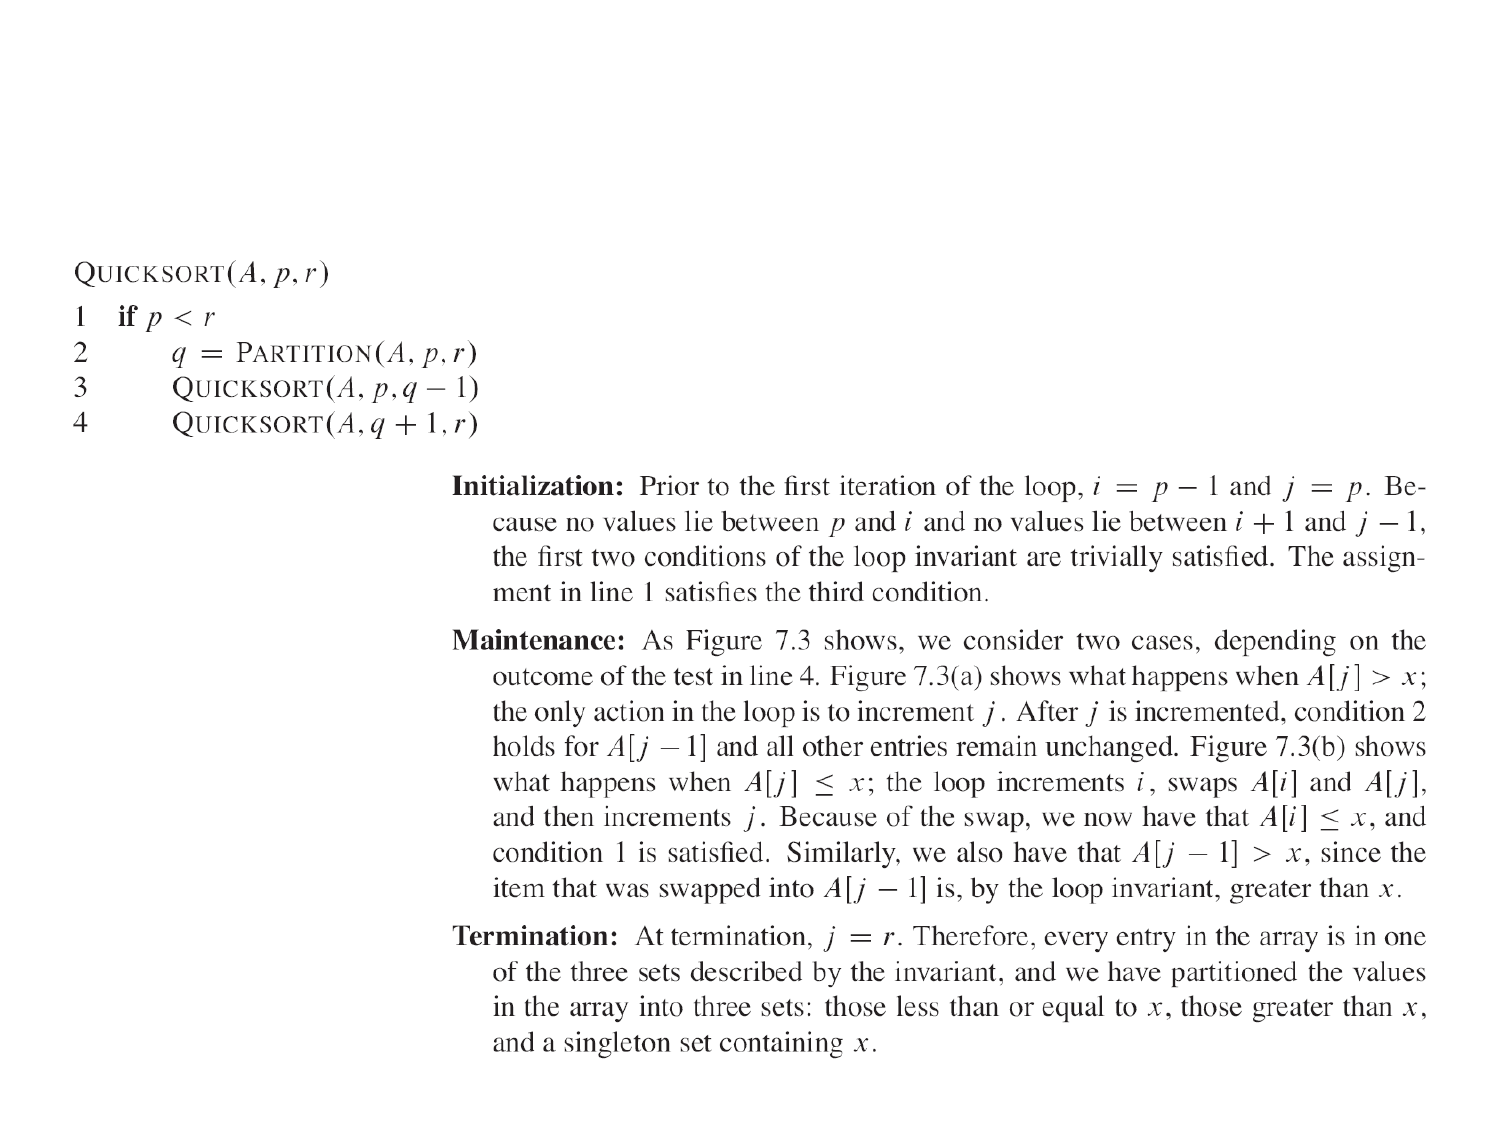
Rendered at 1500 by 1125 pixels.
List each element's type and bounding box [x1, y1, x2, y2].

list [437, 461, 1439, 1068]
picture [62, 249, 486, 451]
